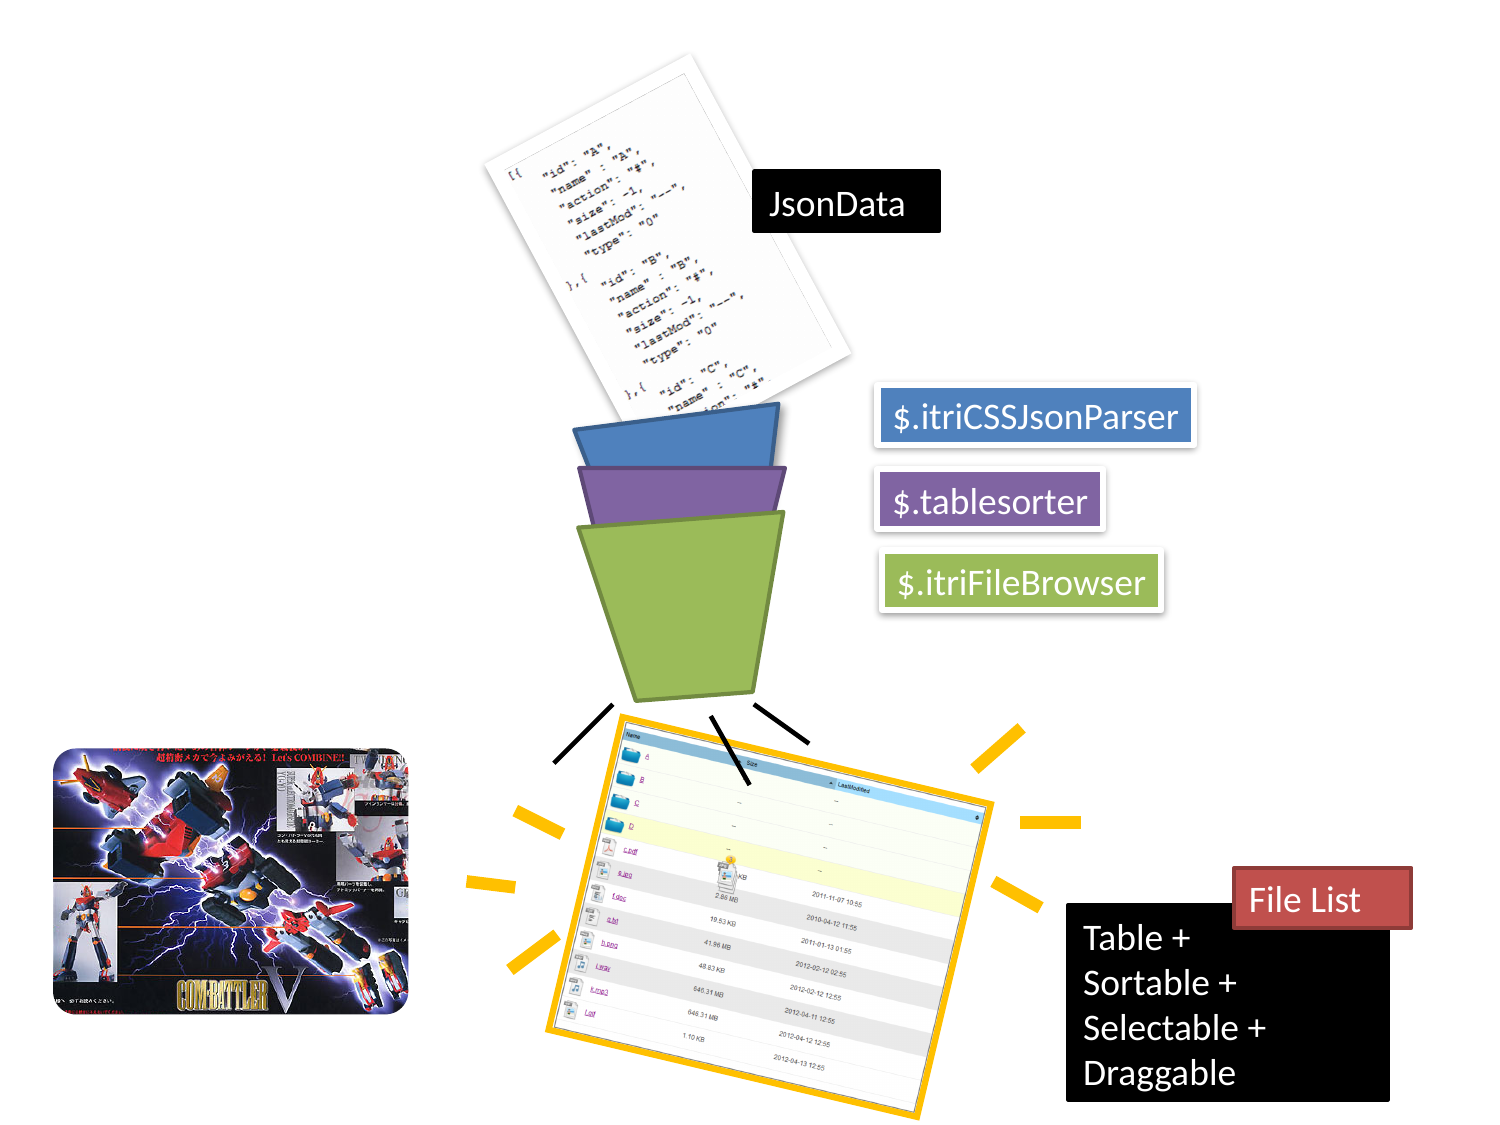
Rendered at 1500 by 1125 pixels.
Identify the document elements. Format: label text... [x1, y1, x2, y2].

picture [553, 722, 986, 1112]
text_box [753, 703, 810, 744]
text_box [572, 401, 781, 465]
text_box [710, 715, 750, 786]
picture [52, 748, 409, 1015]
text_box File List [1232, 866, 1413, 930]
text_box [577, 465, 787, 524]
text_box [514, 810, 563, 835]
text_box Table + Sortable + Selectable + Draggable [1066, 903, 1390, 1102]
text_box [509, 934, 558, 971]
text_box JsonData [774, 169, 941, 233]
text_box $.tablesorter [874, 466, 1106, 532]
text_box $.itriFileBrowser [879, 547, 1164, 613]
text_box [993, 881, 1041, 909]
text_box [974, 727, 1022, 770]
picture [505, 75, 830, 419]
text_box [576, 509, 786, 703]
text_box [466, 881, 516, 888]
text_box $.itriCSSJsonParser [874, 382, 1197, 448]
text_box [553, 703, 614, 764]
